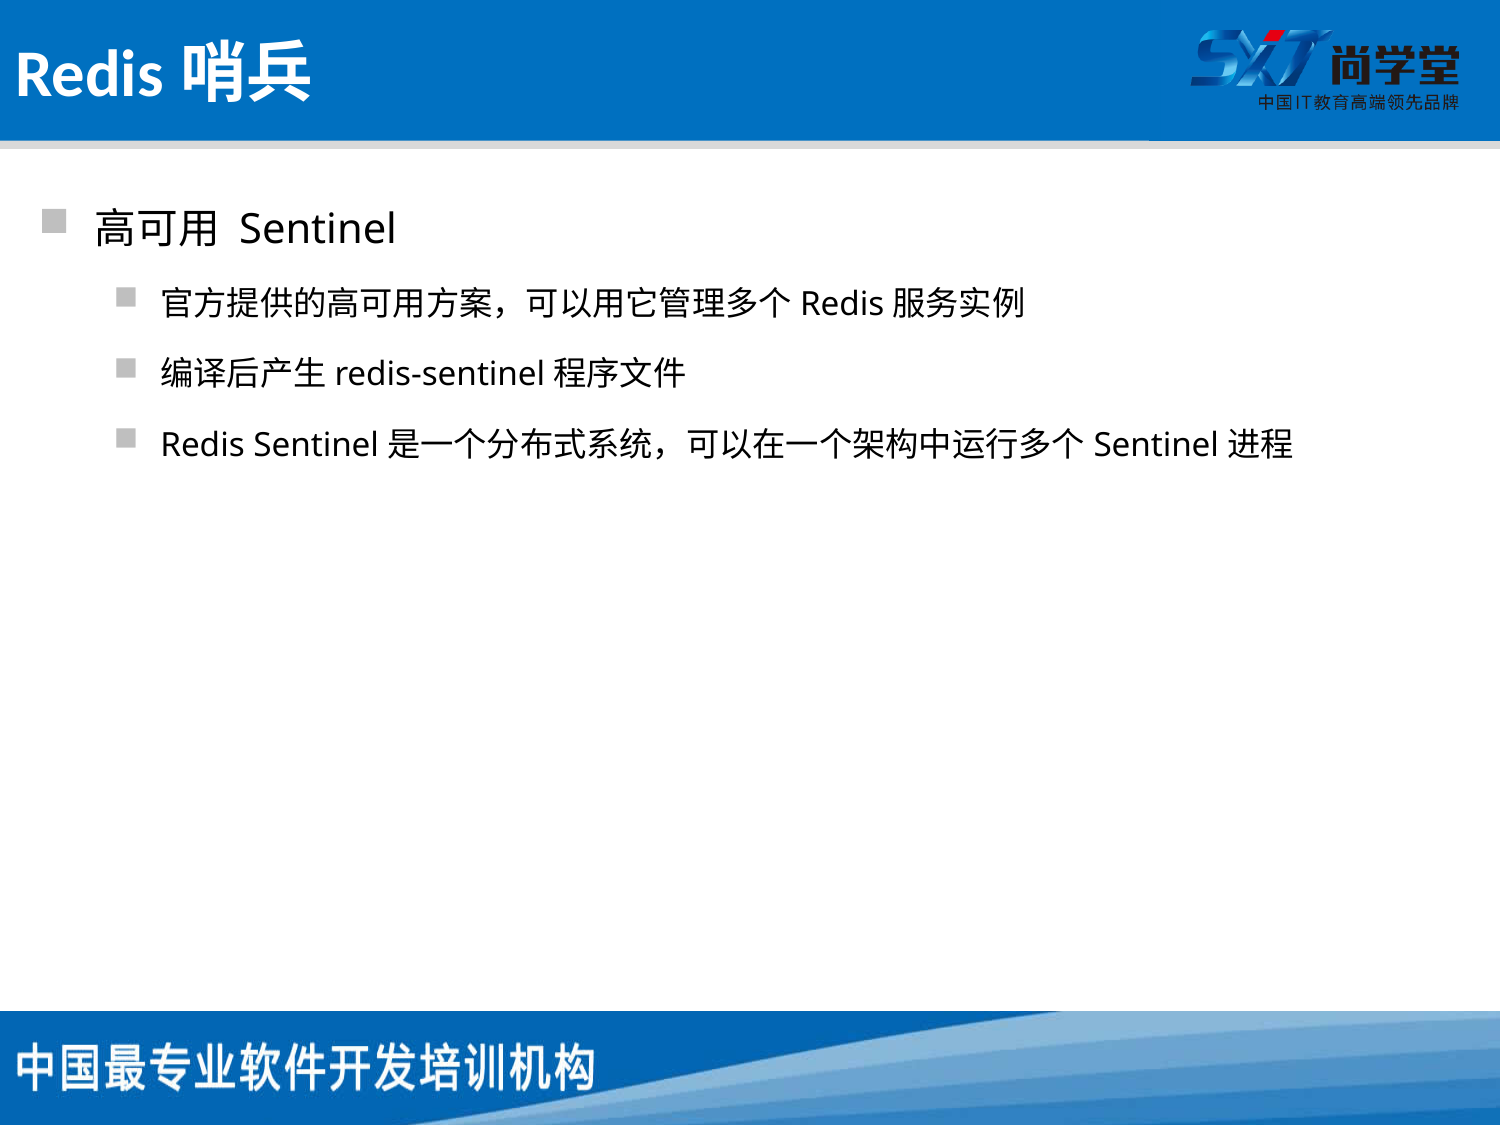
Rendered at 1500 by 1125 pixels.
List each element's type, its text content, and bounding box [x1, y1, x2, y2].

picture [0, 1011, 1500, 1125]
list 高可用 Sentinel 官方提供的高可用方案，可以用它管理多个Redis服务实例 编译后产生redis-sentinel程序文件 Redis Sentinel是一个分布式系统，可以在一个架构中运行多个Sentinel进程 [23, 164, 1465, 1012]
title Redis哨兵 [0, 0, 1161, 141]
picture [1161, 0, 1500, 141]
